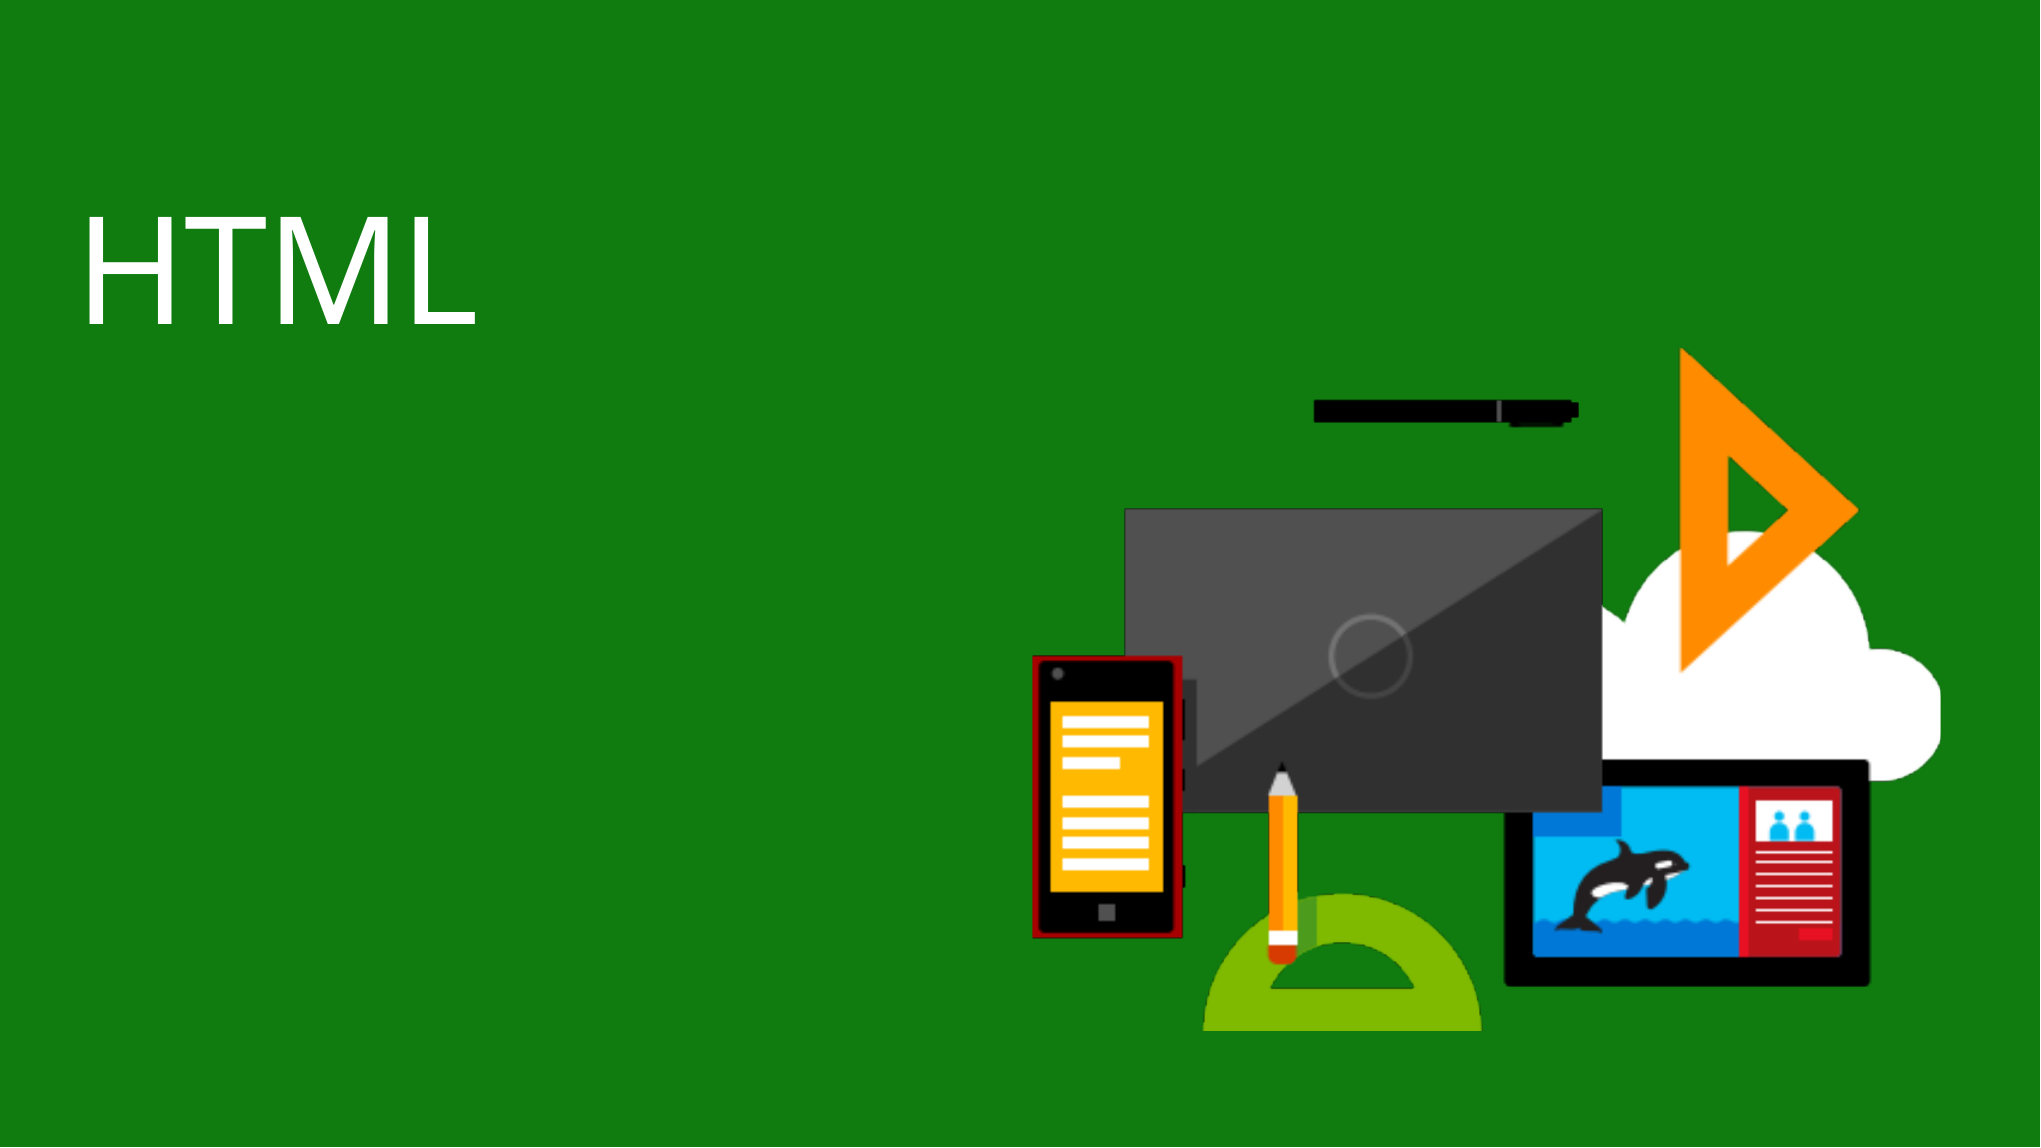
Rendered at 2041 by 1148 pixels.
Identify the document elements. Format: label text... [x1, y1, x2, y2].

title HTML [60, 180, 1260, 377]
